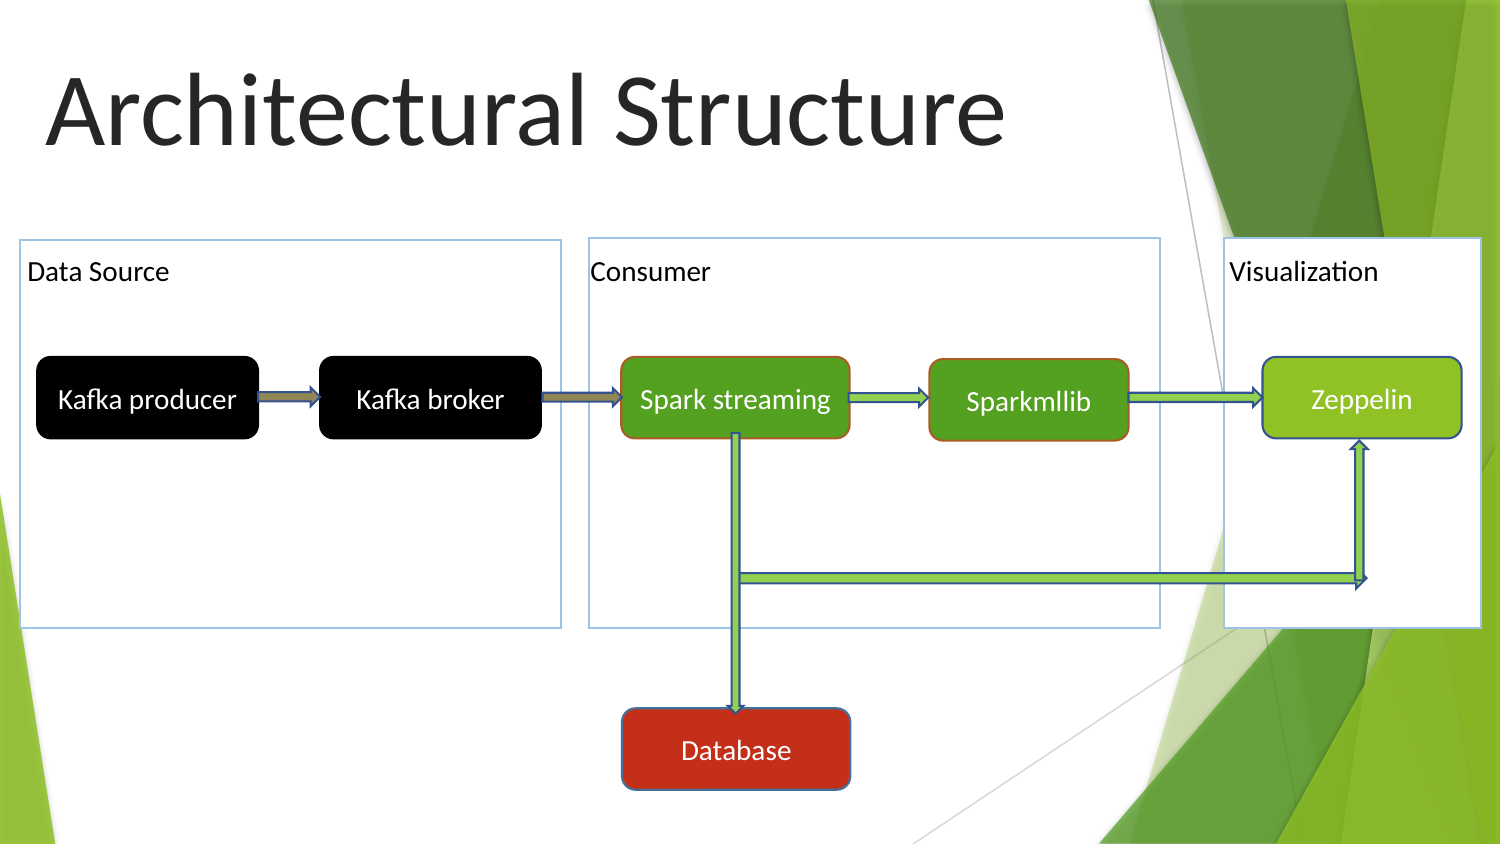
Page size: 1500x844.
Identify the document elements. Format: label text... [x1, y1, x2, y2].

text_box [620, 356, 851, 439]
text_box [20, 240, 562, 629]
text_box [546, 388, 615, 407]
text_box [727, 447, 744, 707]
text_box [1223, 238, 1481, 629]
text_box Consumer [584, 247, 736, 292]
text_box [1350, 447, 1368, 581]
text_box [928, 358, 1130, 442]
text_box [263, 387, 314, 407]
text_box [1261, 356, 1463, 439]
text_box [740, 573, 1367, 589]
text_box Architectural Structure [39, 50, 1247, 185]
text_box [319, 356, 542, 439]
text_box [36, 356, 259, 439]
text_box Visualization [1223, 247, 1399, 292]
text_box [589, 402, 731, 629]
text_box [1133, 388, 1257, 407]
text_box Data Source [21, 247, 191, 292]
text_box [740, 584, 1161, 629]
text_box [856, 388, 924, 407]
text_box [740, 402, 1161, 573]
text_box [621, 707, 851, 791]
text_box [589, 238, 1161, 393]
